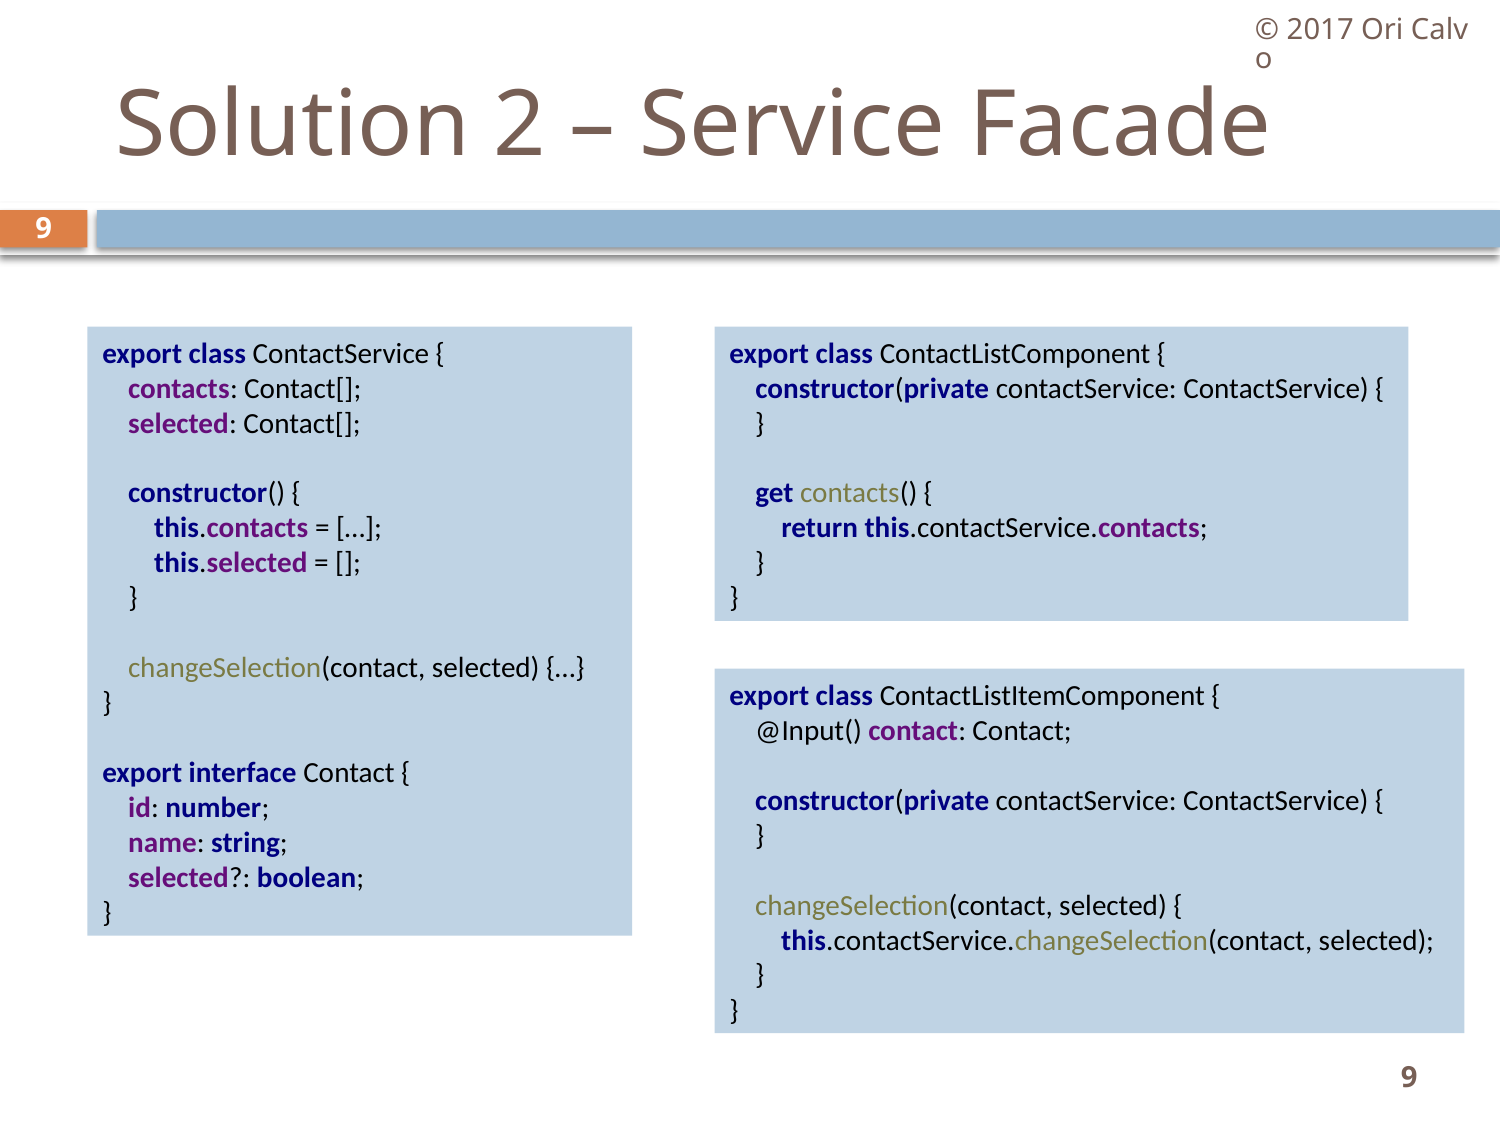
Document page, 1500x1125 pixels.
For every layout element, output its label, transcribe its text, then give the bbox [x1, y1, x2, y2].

text_box export class ContactListComponent { constructor(private contactService: ContactService) { } get contacts() { return this.contactService.contacts; } } [714, 326, 1409, 621]
text_box export class ContactService { contacts: Contact[]; selected: Contact[]; constructor() { this.contacts = […]; this.selected = []; } changeSelection(contact, selected) {…} } export interface Contact { id: number; name: string; selected?: boolean; } [87, 326, 633, 936]
footer © 2017 Ori Calvo [1240, 0, 1500, 60]
title Solution 2 – Service Facade [100, 37, 1438, 200]
slide_number 9 [0, 208, 88, 249]
text_box export class ContactListItemComponent { @Input() contact: Contact; constructor(private contactService: ContactService) { } changeSelection(contact, selected) { this.contactService.changeSelection(contact, selected); } } [714, 668, 1465, 1034]
